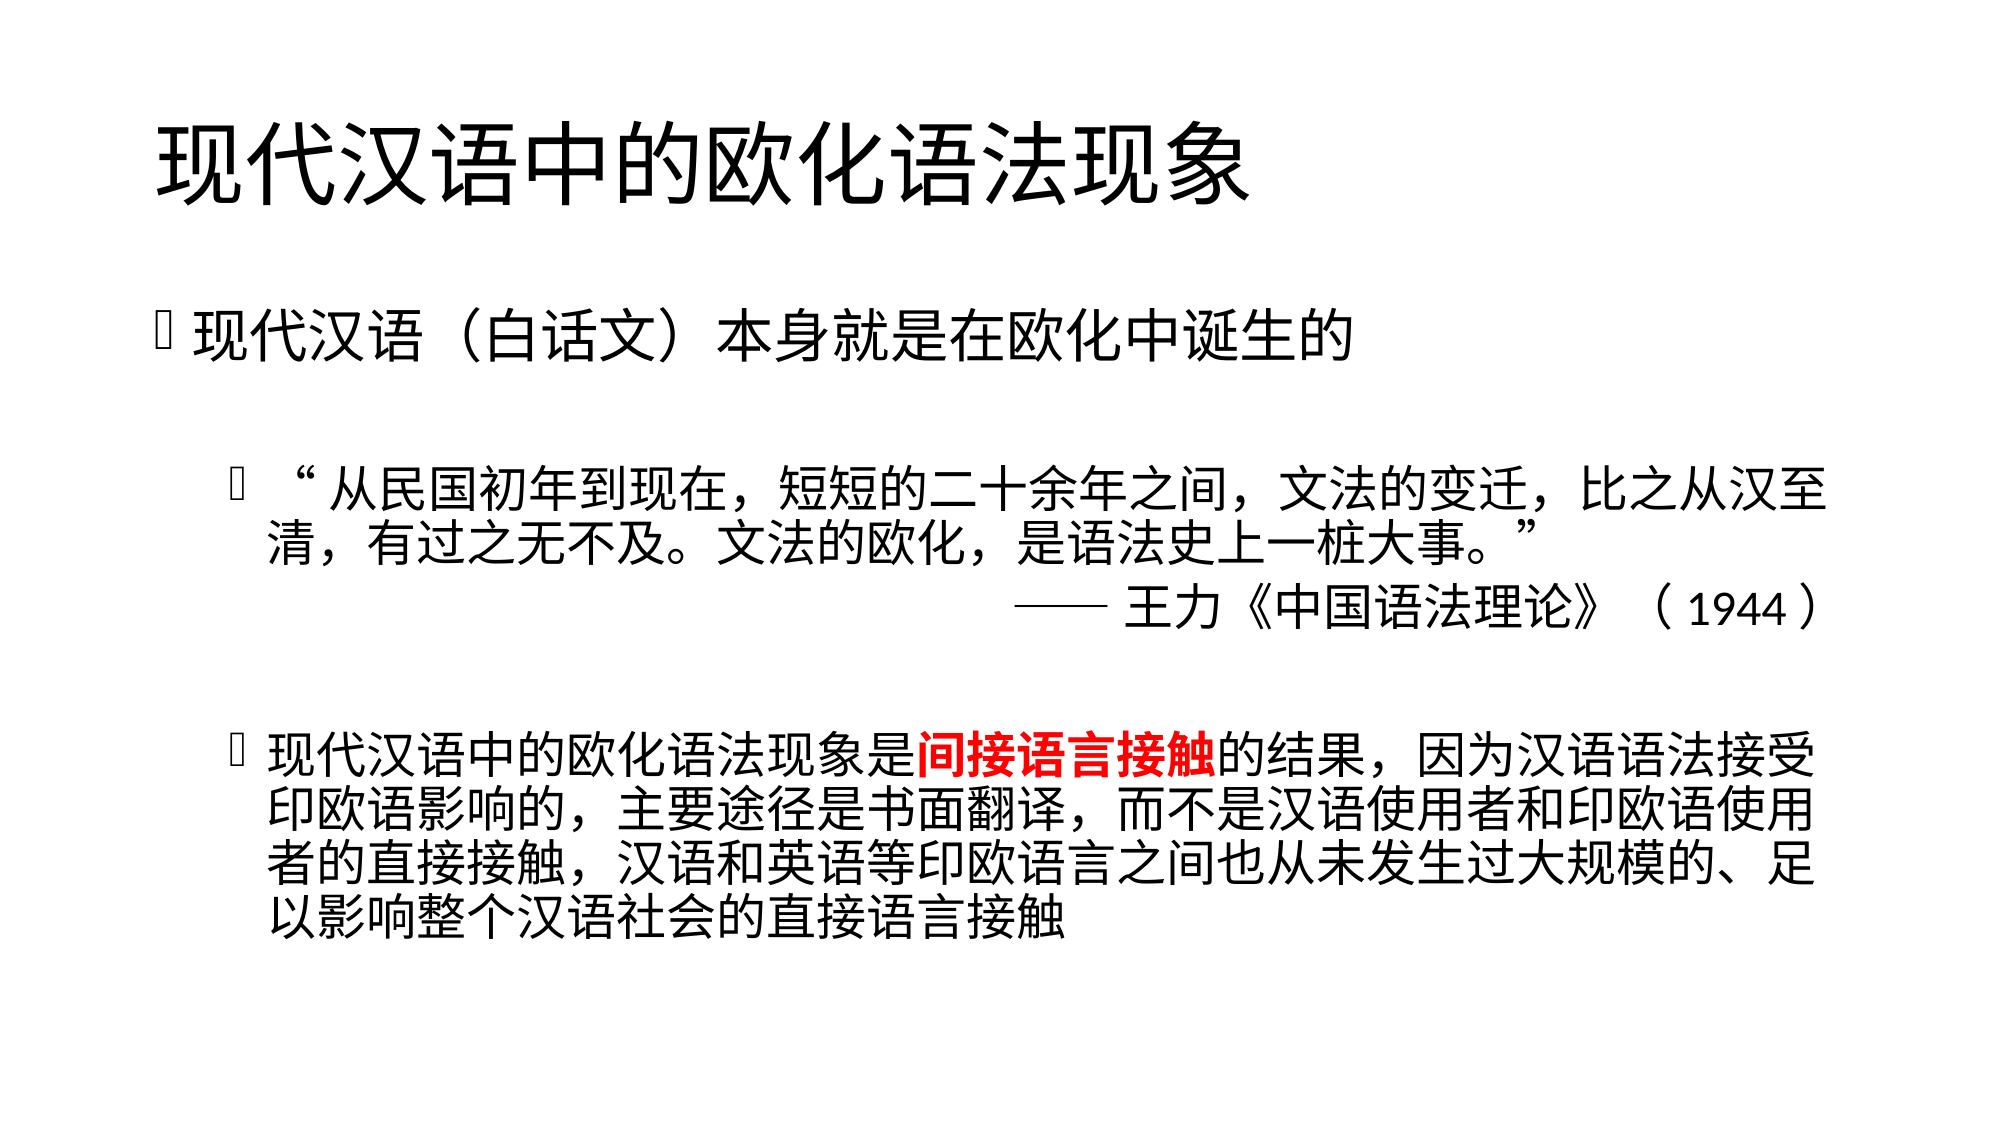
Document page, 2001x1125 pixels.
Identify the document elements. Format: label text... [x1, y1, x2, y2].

list 现代汉语（白话文）本身就是在欧化中诞生的 “从民国初年到现在，短短的二十余年之间，文法的变迁，比之从汉至清，有过之无不及。文法的欧化，是语法史上一桩大事。” ——王力《中国语法理论》（1944） 现代汉语中的欧化语法现象是间接语言接触的结果，因为汉语语法接受印欧语影响的，主要途径是书面翻译，而不是汉语使用者和印欧语使用者的直接接触，汉语和英语等印欧语言之间也从未发生过大规模的、足以影响整个汉语社会的直接语言接触 [138, 299, 1864, 1014]
title 现代汉语中的欧化语法现象 [138, 60, 1864, 278]
